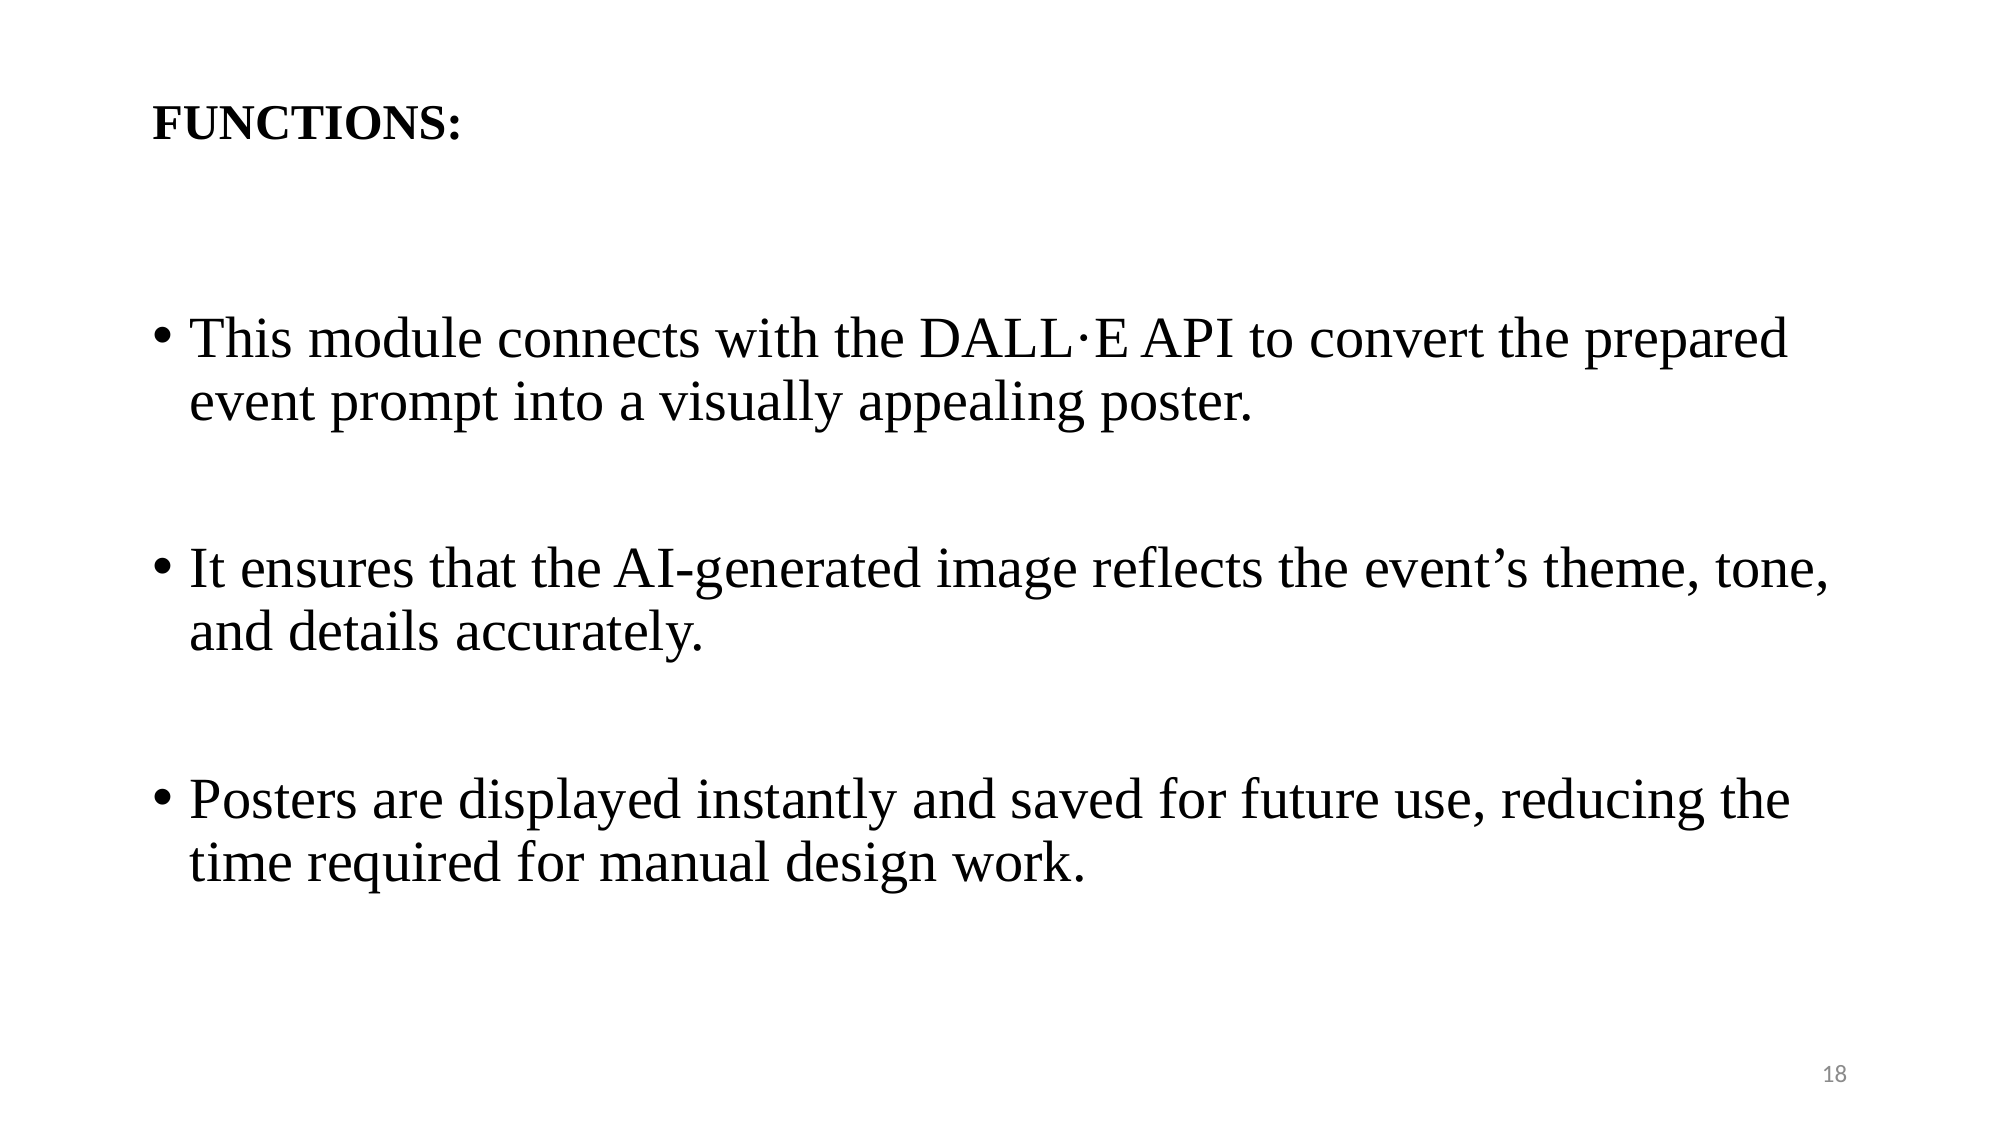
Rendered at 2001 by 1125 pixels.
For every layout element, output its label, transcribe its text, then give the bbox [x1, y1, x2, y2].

title FUNCTIONS: [137, 59, 1863, 188]
slide_number 18 [1412, 1042, 1863, 1103]
list This module connects with the DALL·E API to convert the prepared event prompt into a visually appealing poster. It ensures that the AI-generated image reflects the event’s theme, tone, and details accurately. Posters are displayed instantly and saved for future use, reducing the time required for manual design work. [137, 299, 1863, 1014]
